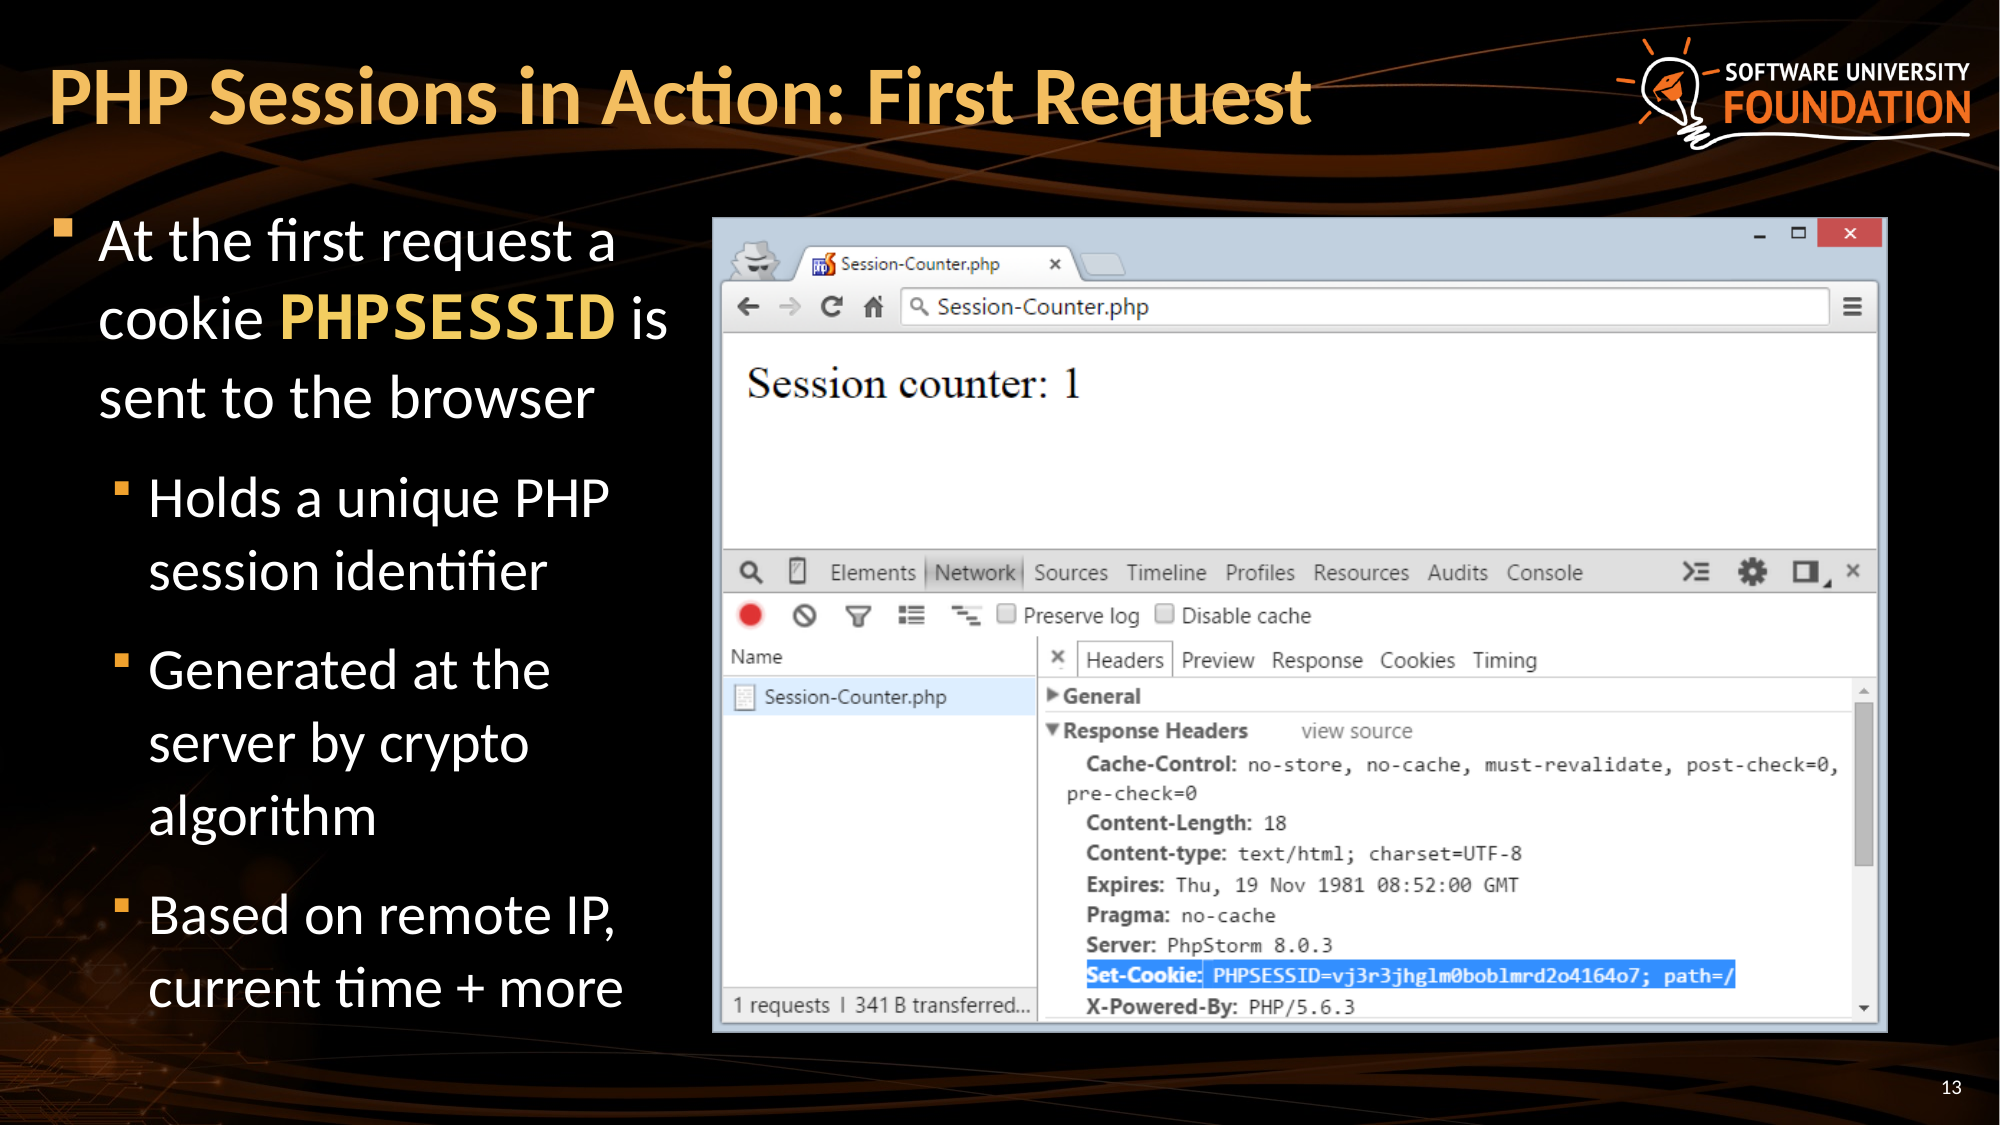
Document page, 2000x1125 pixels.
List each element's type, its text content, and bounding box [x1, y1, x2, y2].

list At the first request a cookie PHPSESSID is sent to the browser Holds a unique PHP session identifier Generated at the server by crypto algorithm Based on remote IP, current time + more [31, 189, 688, 1103]
title PHP Sessions in Action: First Request [30, 6, 1602, 189]
slide_number 13 [1897, 1070, 1968, 1103]
picture [0, 0, 2000, 1125]
